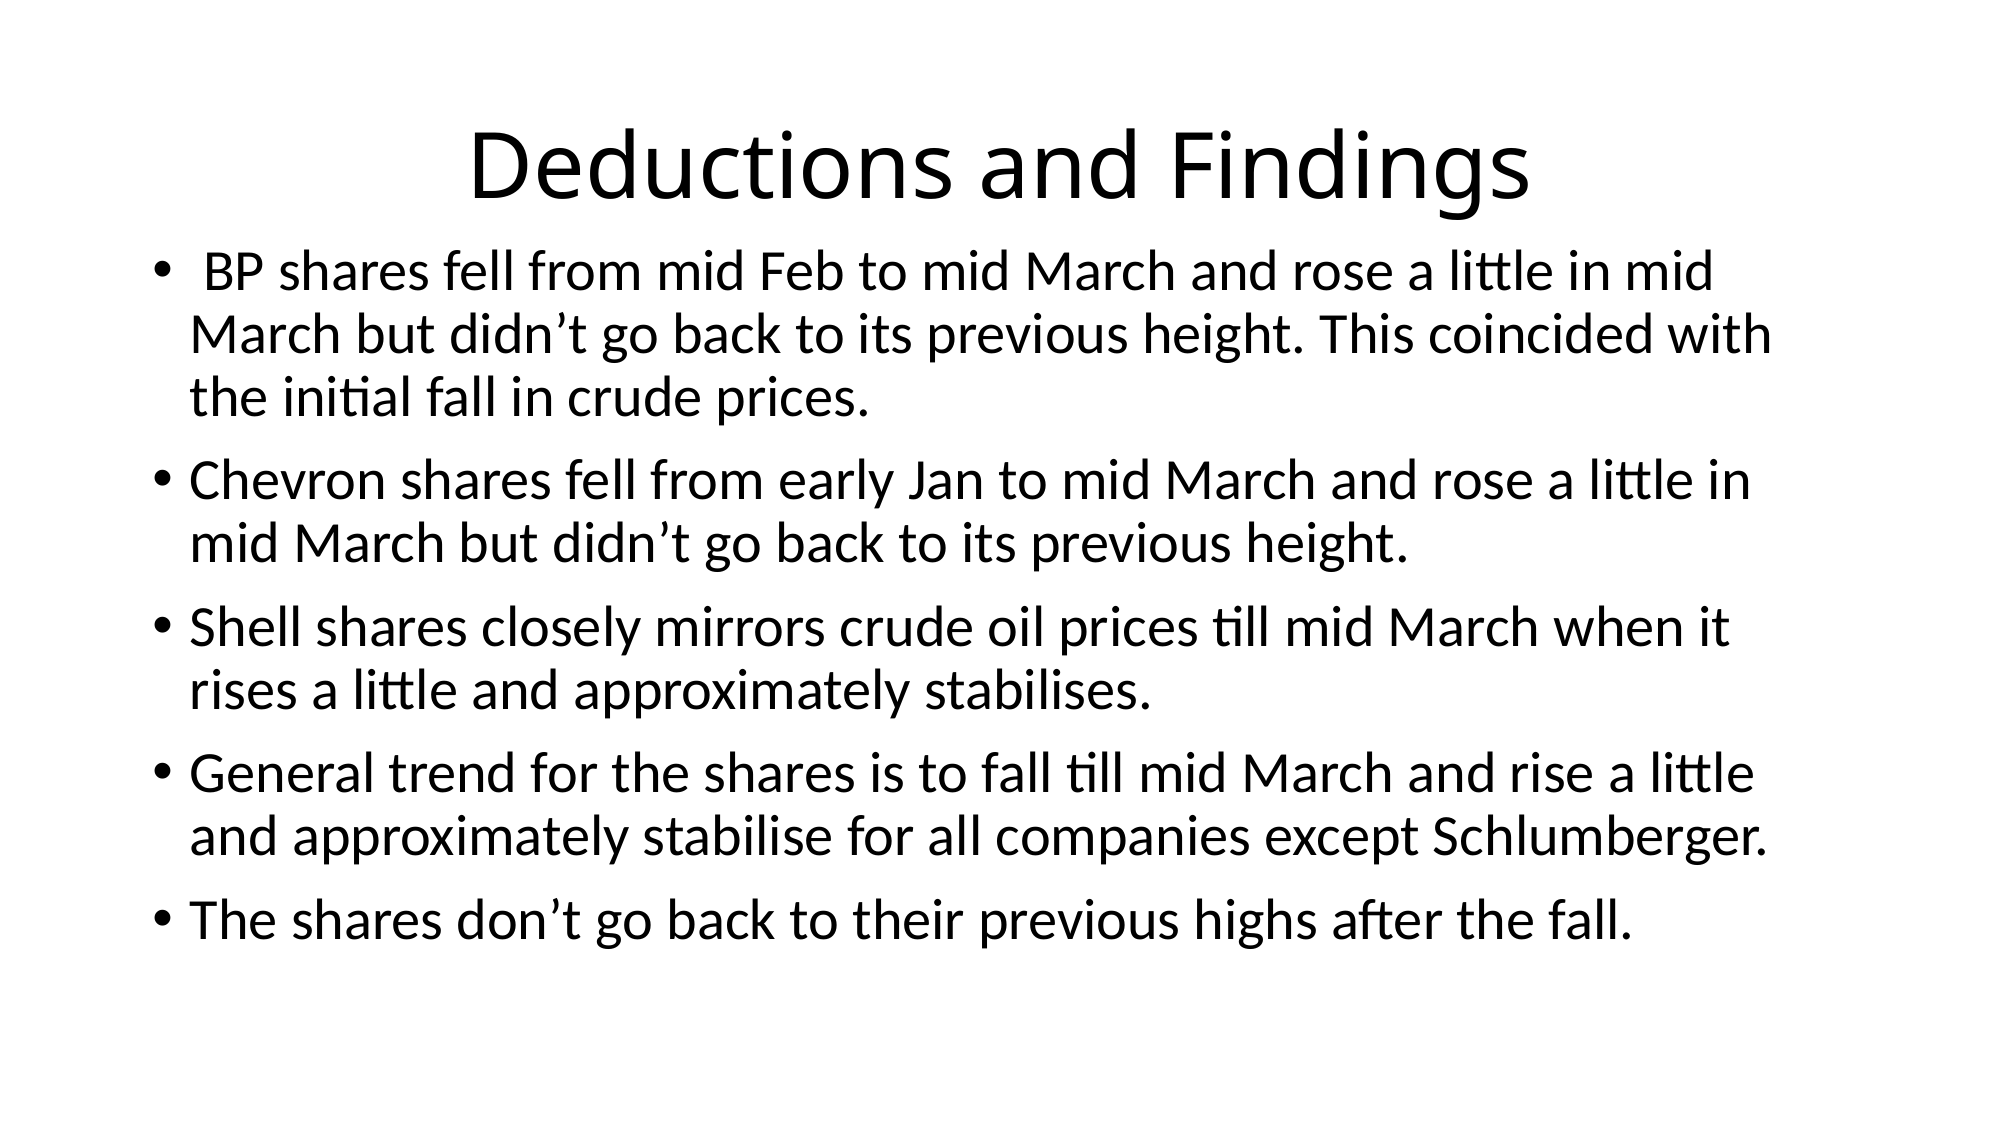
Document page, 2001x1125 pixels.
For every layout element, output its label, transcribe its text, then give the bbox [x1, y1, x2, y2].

list BP shares fell from mid Feb to mid March and rose a little in mid March but didn’t go back to its previous height. This coincided with the initial fall in crude prices. Chevron shares fell from early Jan to mid March and rose a little in mid March but didn’t go back to its previous height. Shell shares closely mirrors crude oil prices till mid March when it rises a little and approximately stabilises. General trend for the shares is to fall till mid March and rise a little and approximately stabilise for all companies except Schlumberger. The shares don’t go back to their previous highs after the fall. [137, 232, 1863, 969]
title Deductions and Findings [137, 59, 1863, 232]
